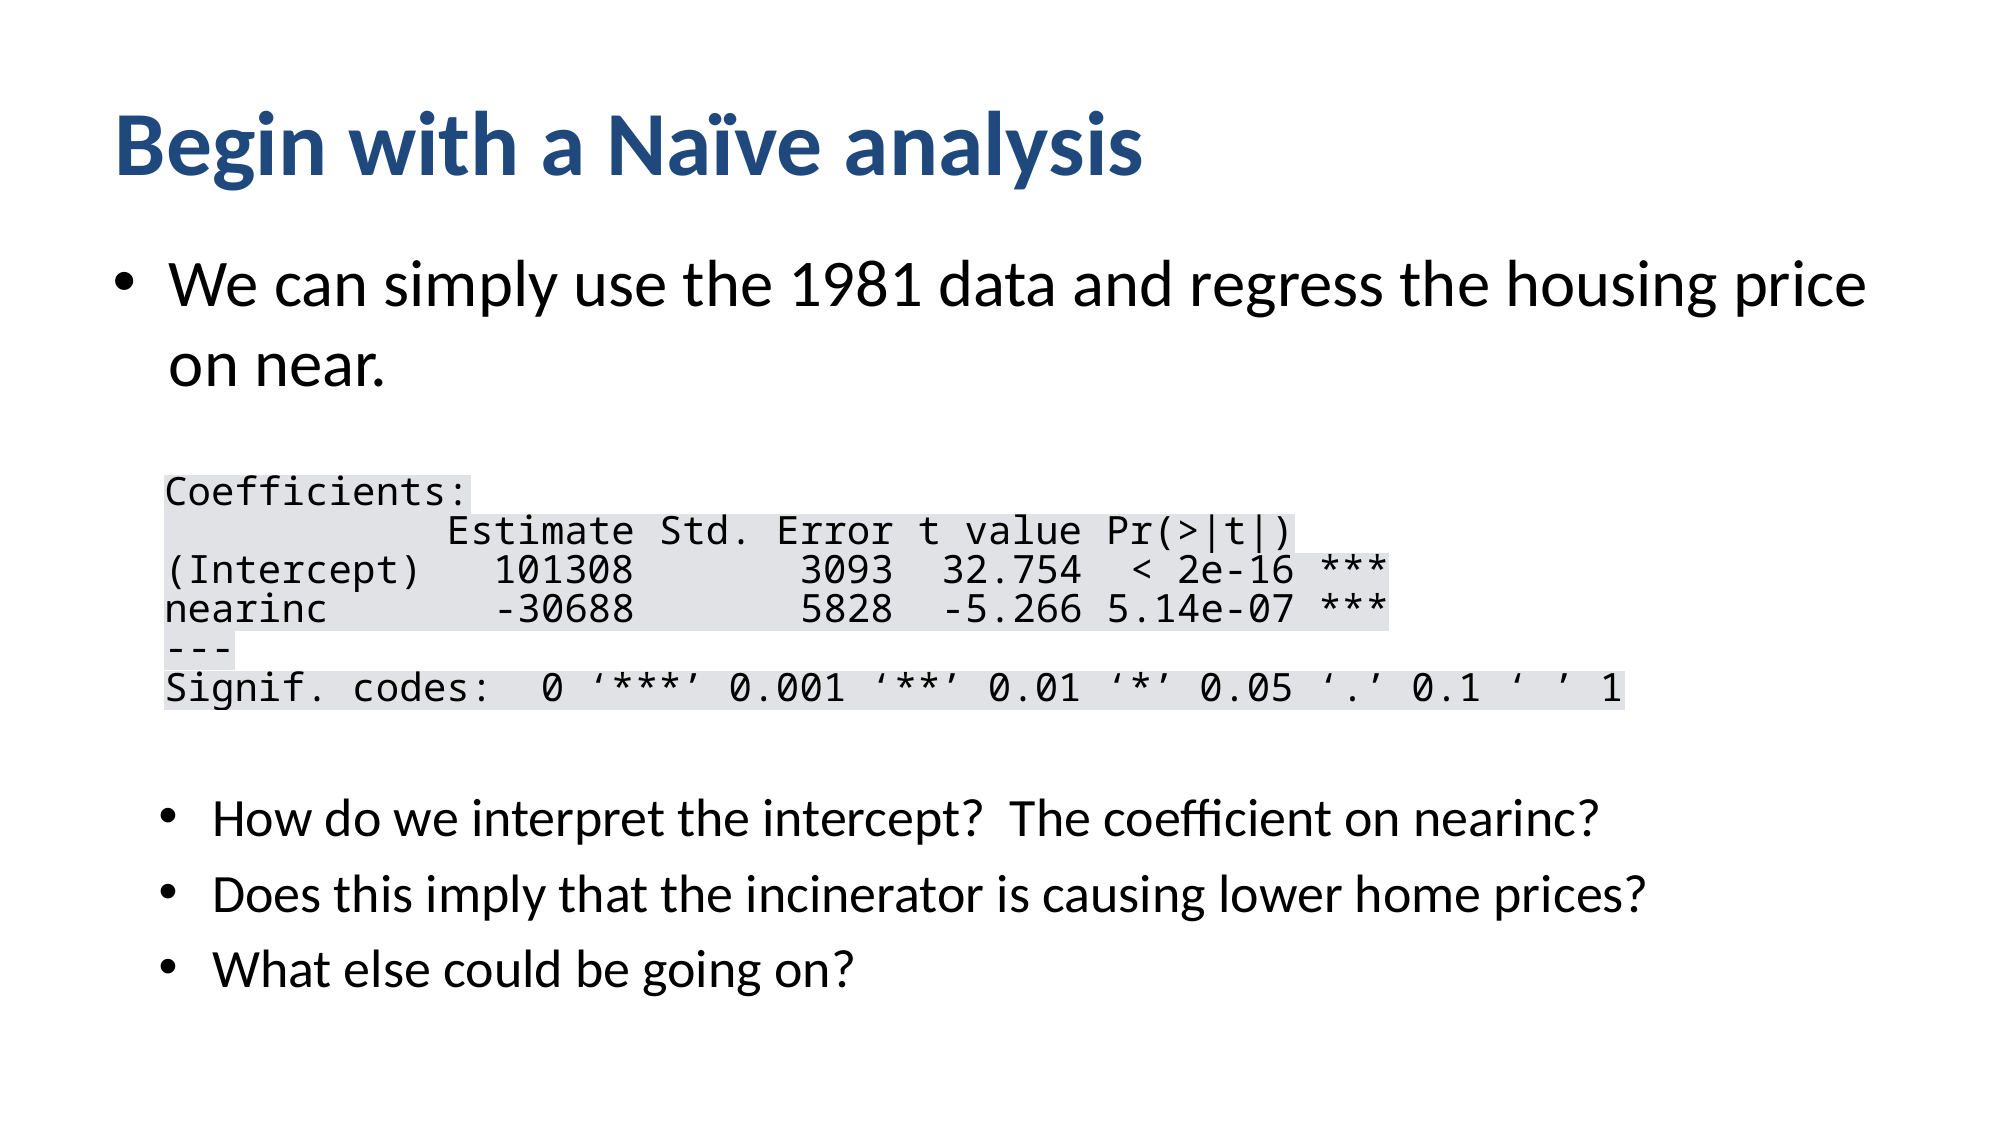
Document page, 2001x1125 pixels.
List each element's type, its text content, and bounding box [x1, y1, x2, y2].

text_box How do we interpret the intercept? The coefficient on nearinc? Does this imply that the incinerator is causing lower home prices? What else could be going on? [143, 774, 1857, 1010]
list We can simply use the 1981 data and regress the housing price on near. [97, 232, 1898, 445]
title Begin with a Naïve analysis [99, 45, 1900, 233]
picture [164, 474, 2000, 711]
